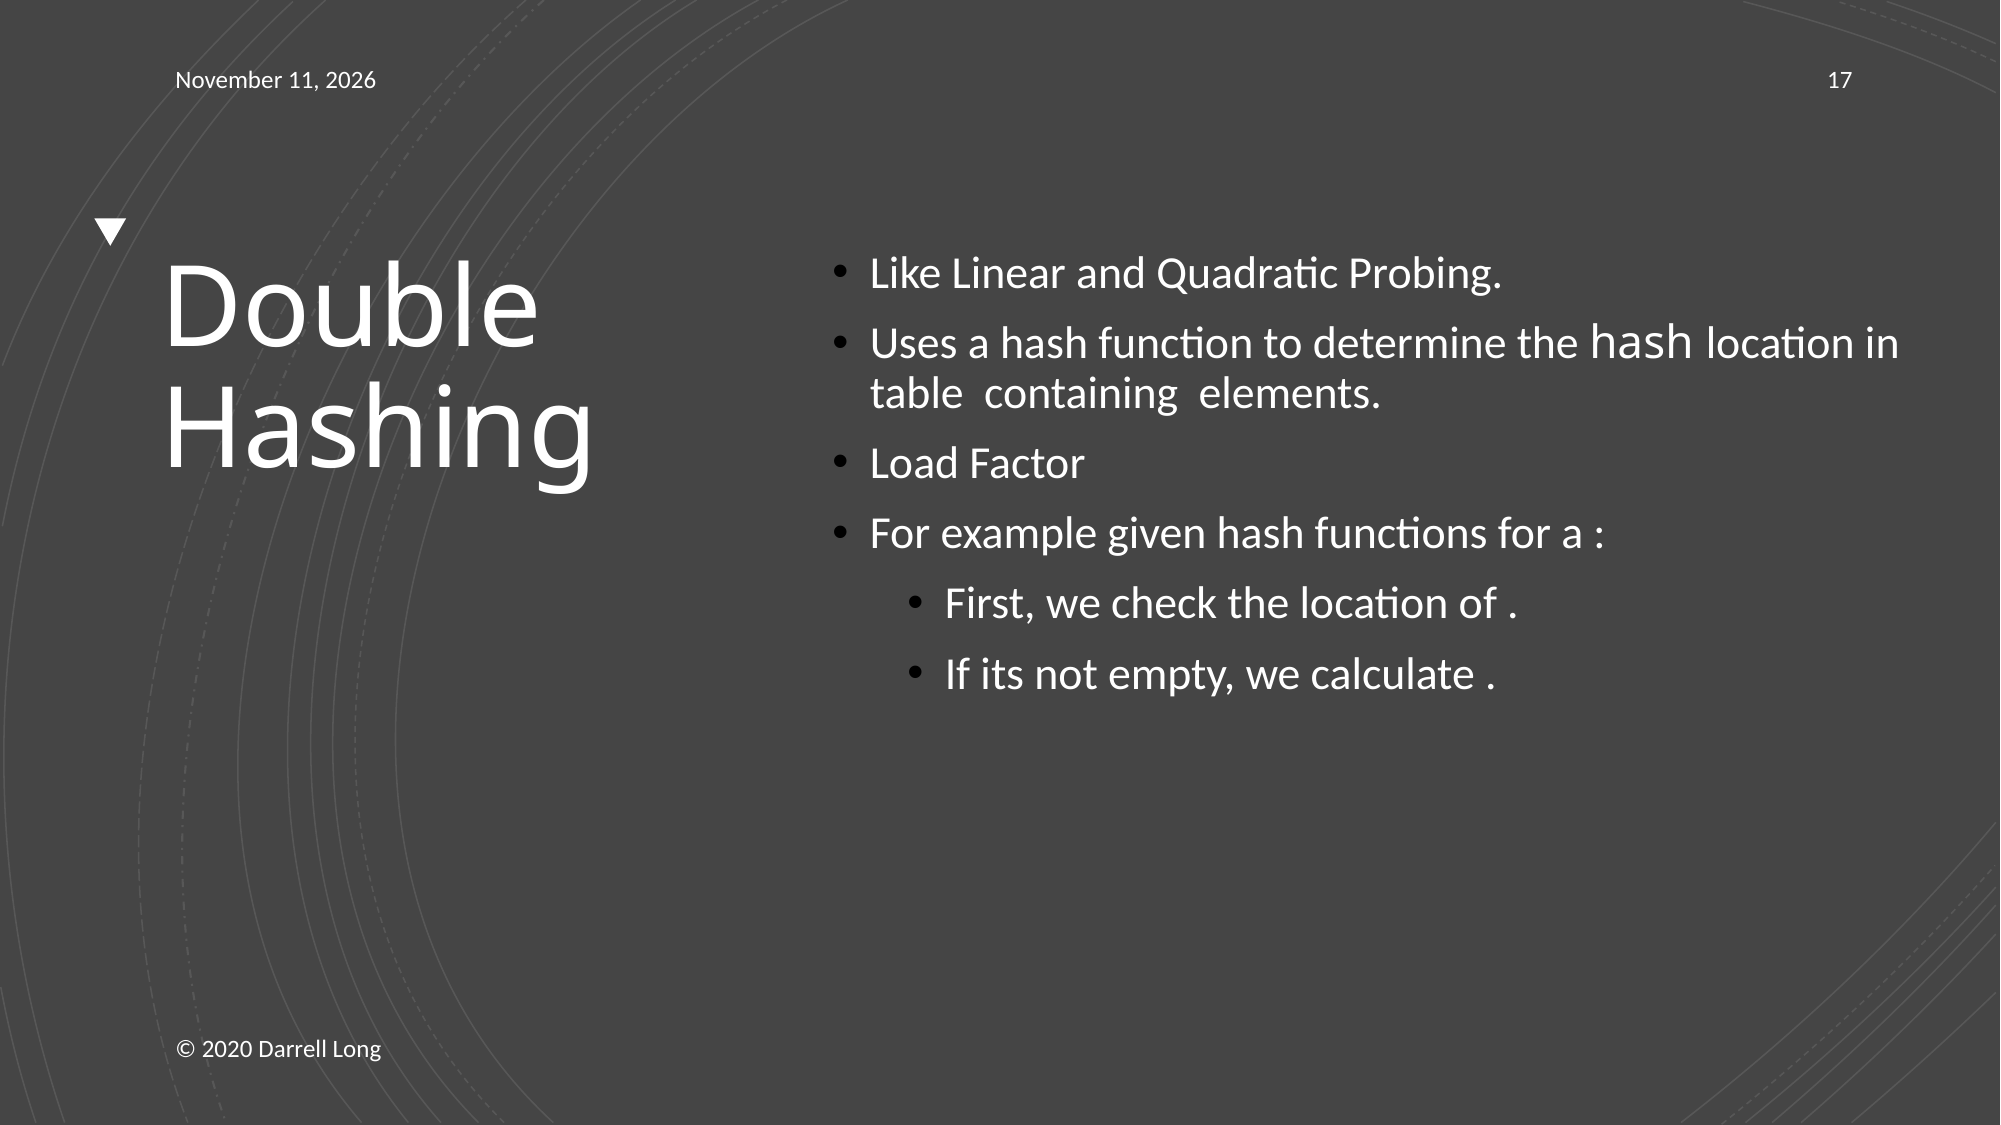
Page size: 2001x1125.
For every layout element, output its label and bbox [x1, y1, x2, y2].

text_box [0, 0, 1996, 1125]
